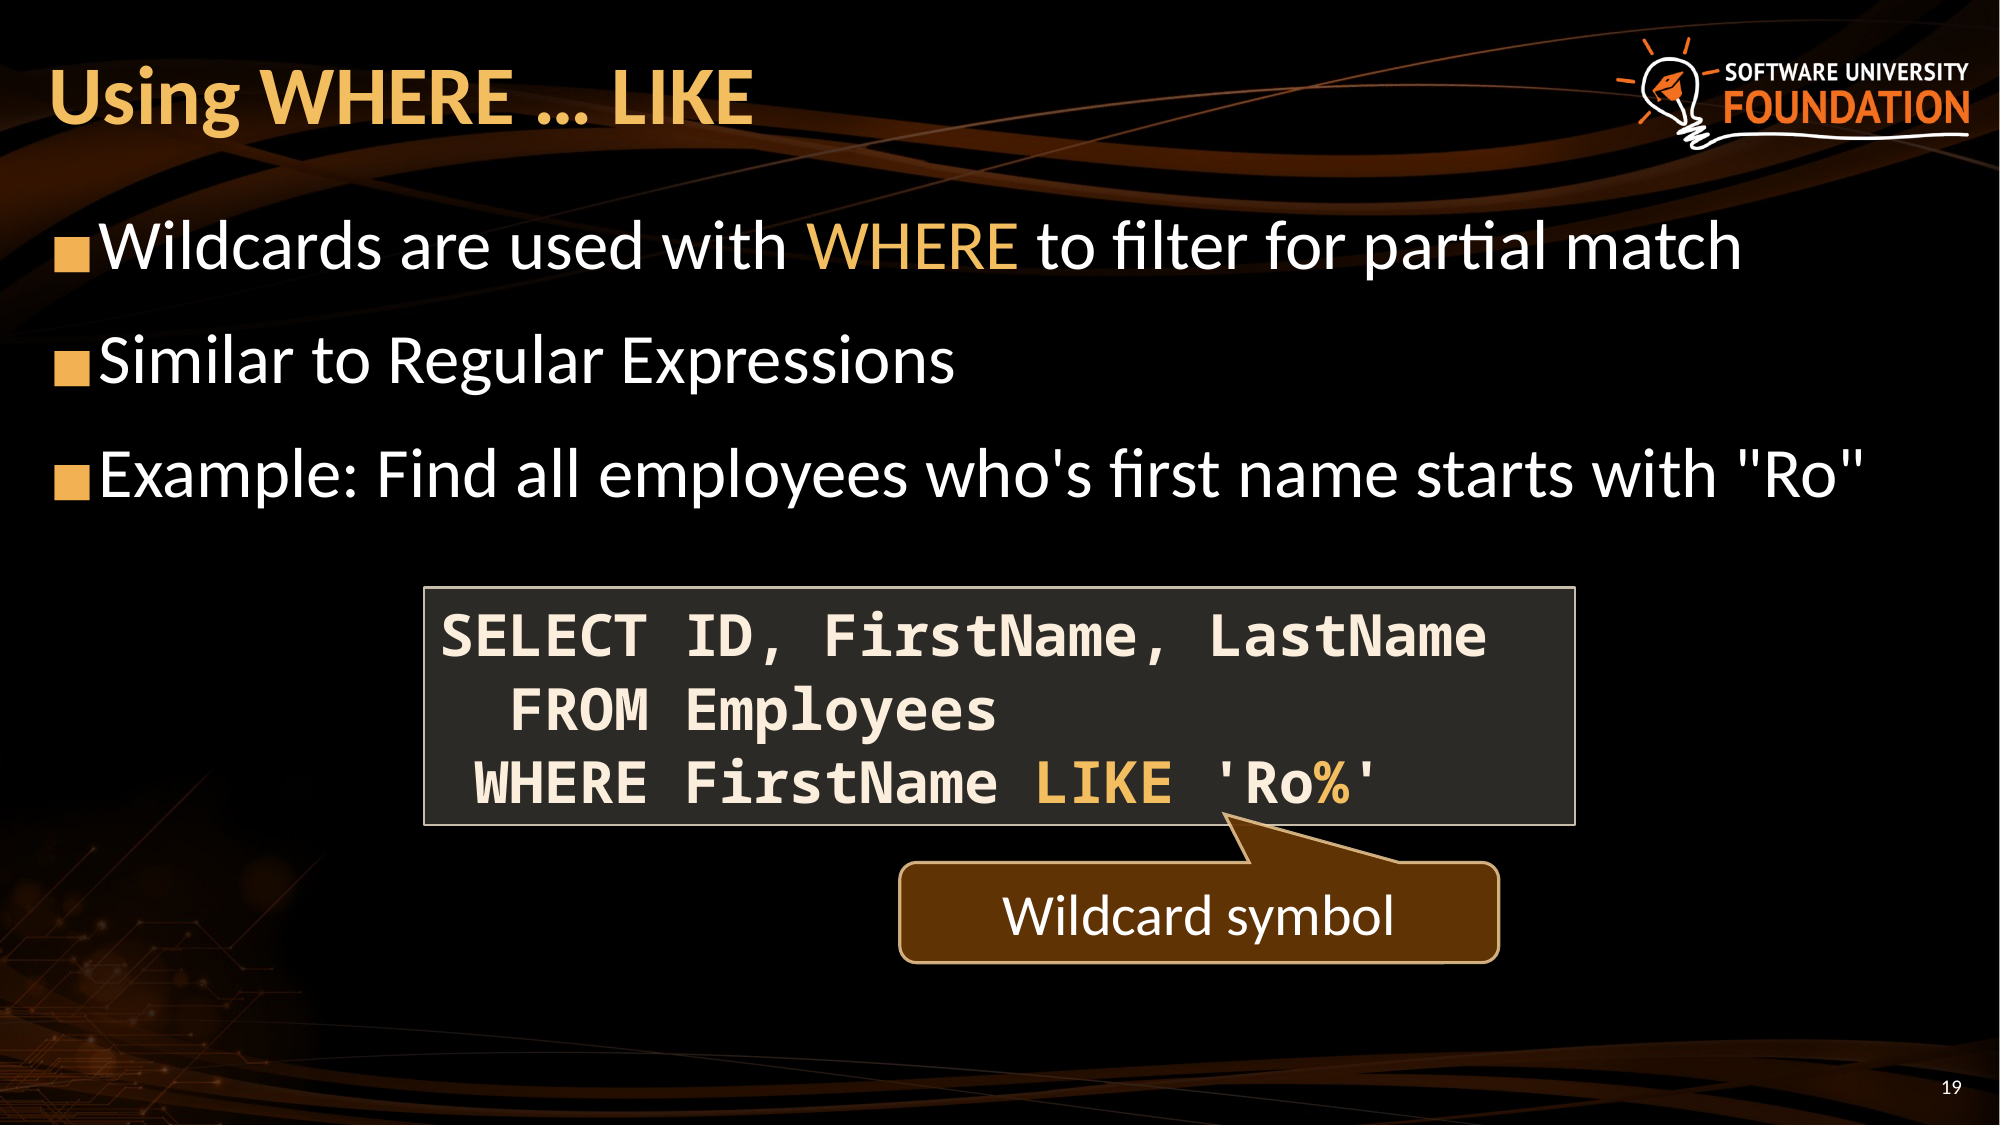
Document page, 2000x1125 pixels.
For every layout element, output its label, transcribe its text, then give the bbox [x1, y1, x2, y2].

list Wildcards are used with WHERE to filter for partial match Similar to Regular Expressions Example: Find all employees who's first name starts with "Ro" [31, 188, 1968, 1103]
text_box Wildcard symbol [899, 814, 1499, 963]
picture [0, 0, 2000, 1125]
title Using WHERE … LIKE [30, 6, 1602, 189]
text_box SELECT ID, FirstName, LastName FROM Employees WHERE FirstName LIKE 'Ro%' [424, 587, 1575, 826]
